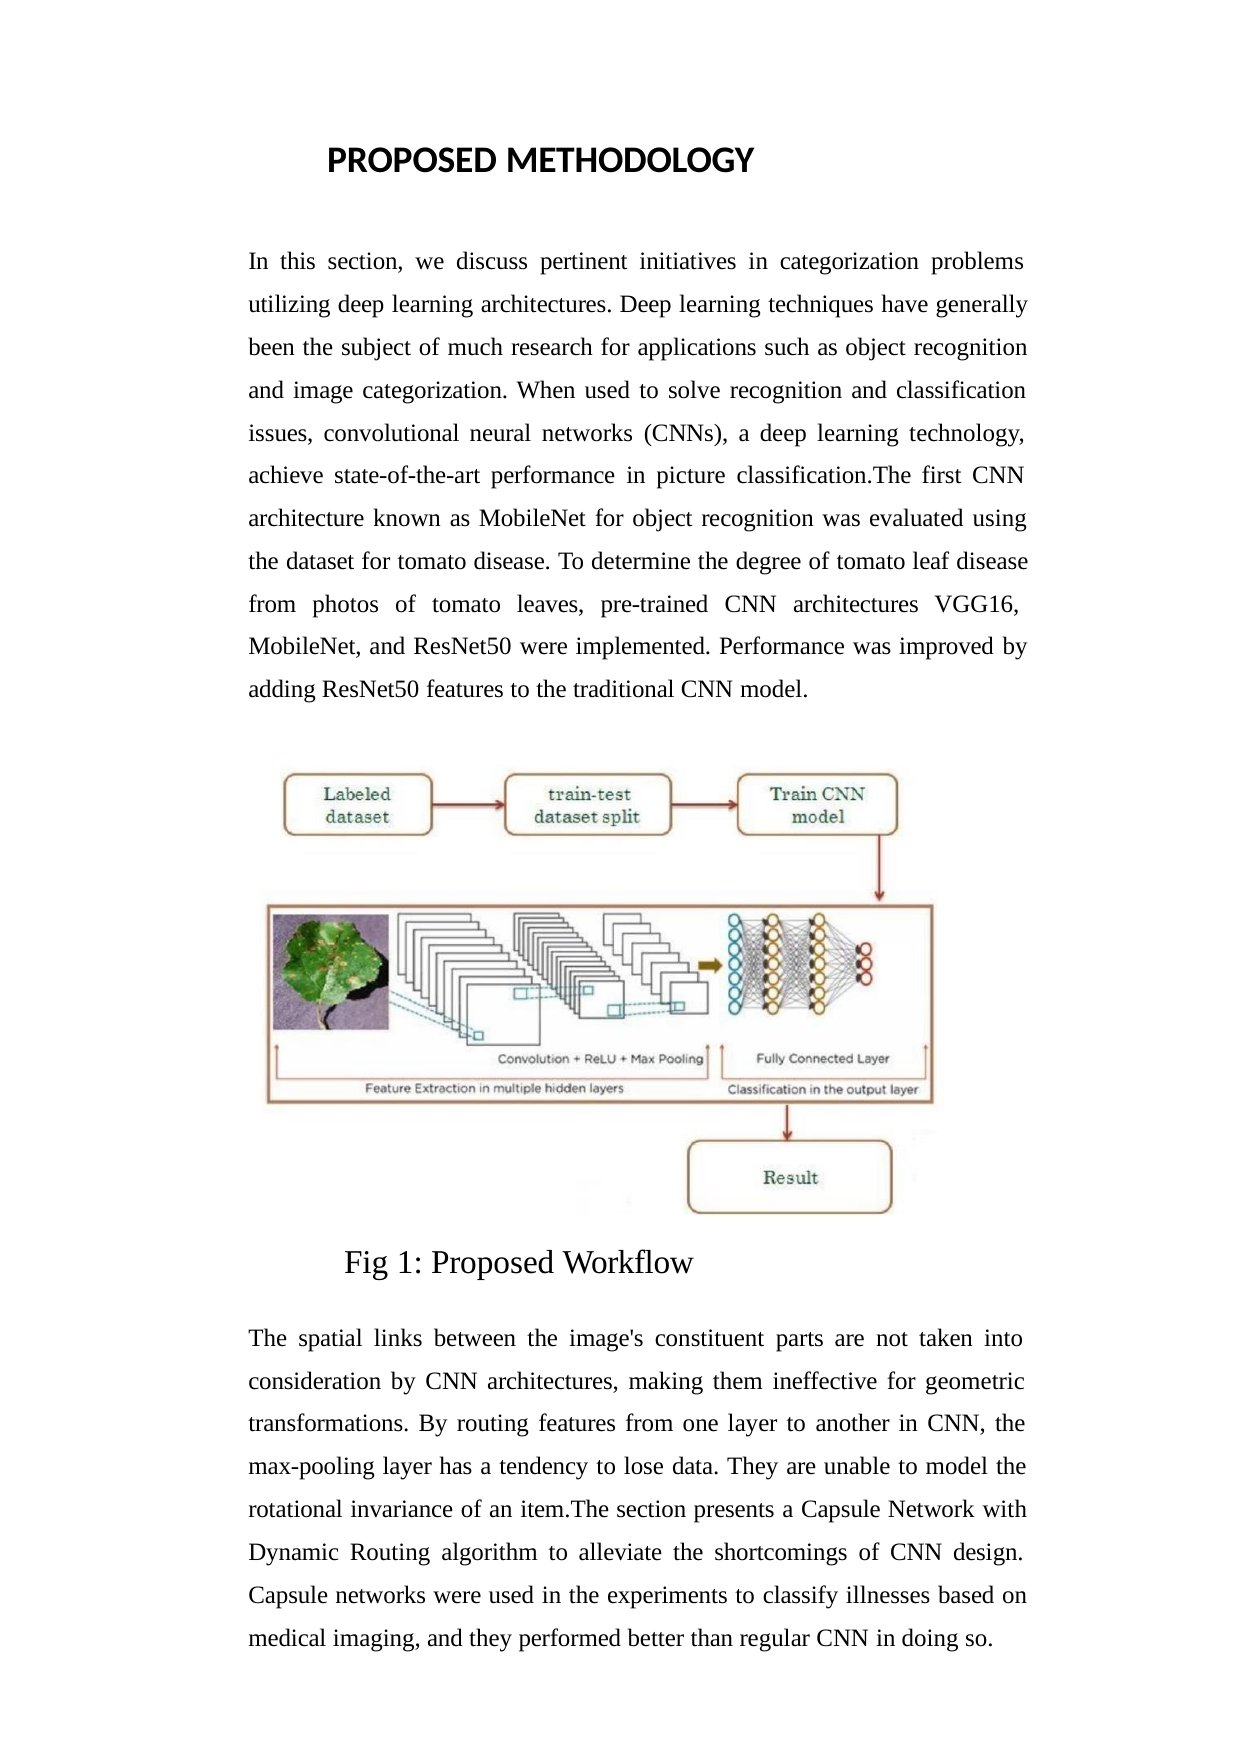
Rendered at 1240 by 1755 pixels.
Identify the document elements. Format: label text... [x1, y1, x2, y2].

text_box Fig 1: Proposed Workflow The spatial links between the image's constituent parts are not taken into consideration by CNN architectures, making them ineffective for geometric transformations. By routing features from one layer to another in CNN, the max-pooling layer has a tendency to lose data. They are unable to model the rotational invariance of an item.The section presents a Capsule Network with Dynamic Routing algorithm to alleviate the shortcomings of CNN design. Capsule networks were used in the experiments to classify illnesses based on medical imaging, and they performed better than regular CNN in doing so. [246, 1238, 1036, 1651]
text_box In this section, we discuss pertinent initiatives in categorization problems utilizing deep learning architectures. Deep learning techniques have generally been the subject of much research for applications such as object recognition and image categorization. When used to solve recognition and classification issues, convolutional neural networks (CNNs), a deep learning technology, achieve state-of-the-art performance in picture classification.The first CNN architecture known as MobileNet for object recognition was evaluated using the dataset for tomato disease. To determine the degree of tomato leaf disease from photos of tomato leaves, pre-trained CNN architectures VGG16, MobileNet, and ResNet50 were implemented. Performance was improved by adding ResNet50 features to the traditional CNN model. [246, 229, 1037, 703]
picture [260, 765, 944, 1221]
text_box PROPOSED METHODOLOGY [324, 133, 760, 181]
